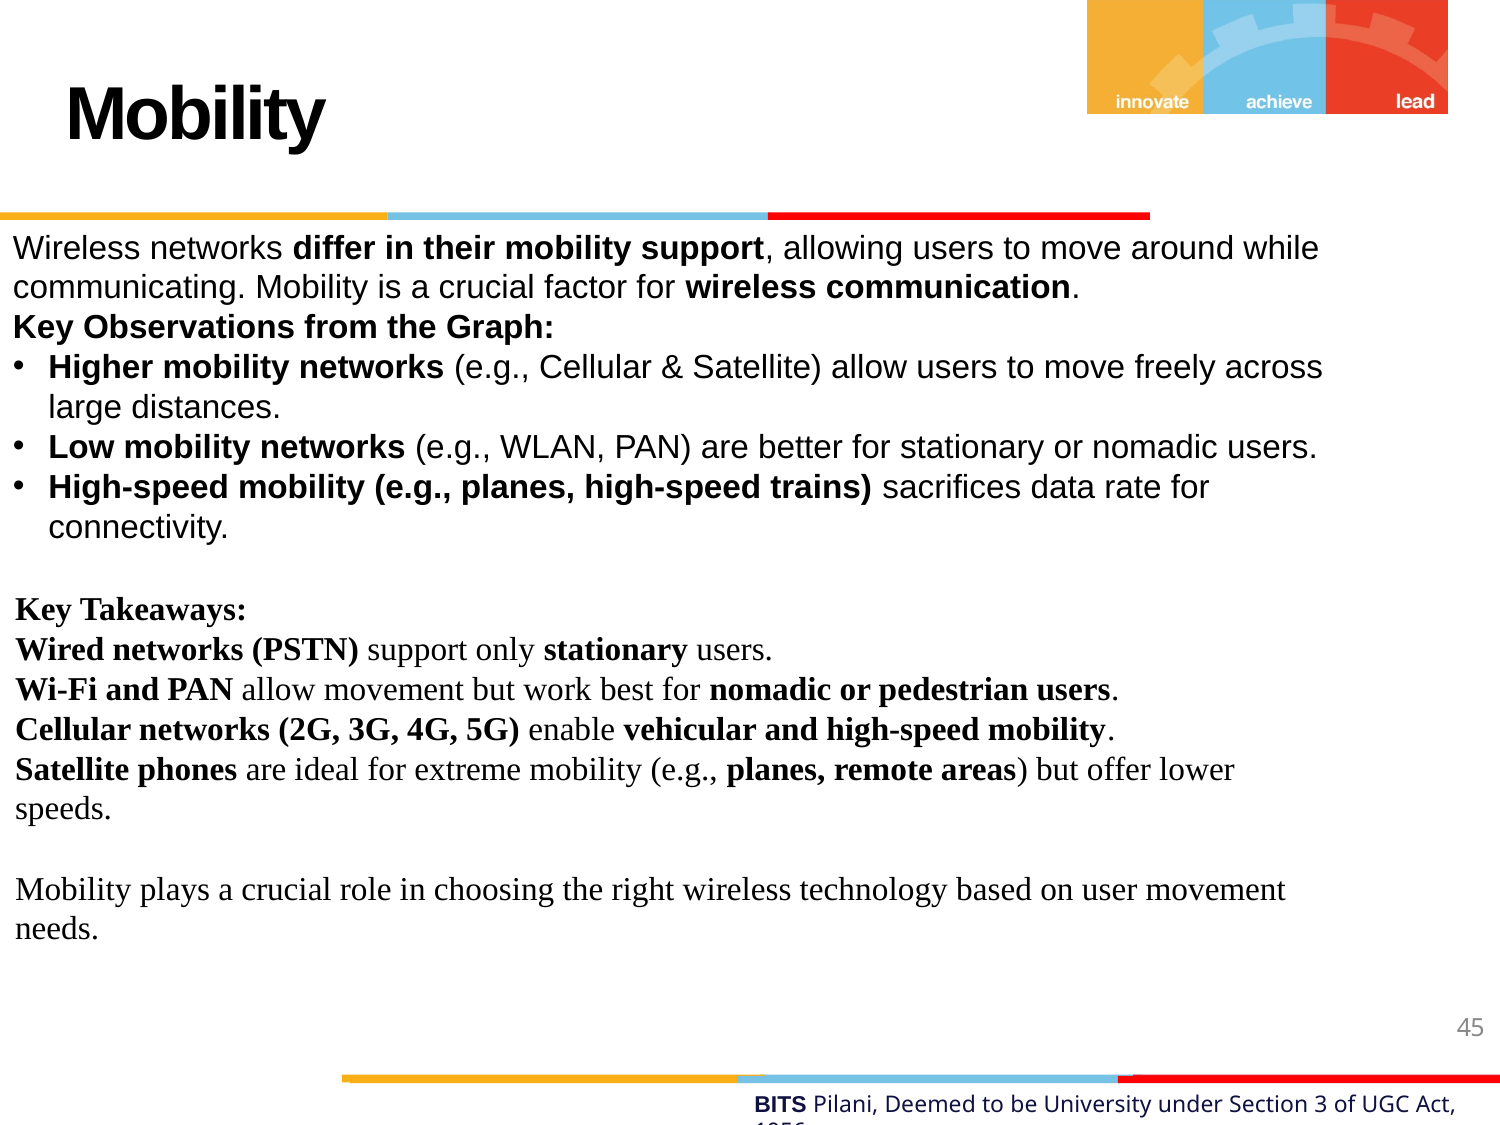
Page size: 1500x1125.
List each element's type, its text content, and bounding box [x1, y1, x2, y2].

text_box Wireless networks differ in their mobility support, allowing users to move around while communicating. Mobility is a crucial factor for wireless communication. Key Observations from the Graph: Higher mobility networks (e.g., Cellular & Satellite) allow users to move freely across large distances. Low mobility networks (e.g., WLAN, PAN) are better for stationary or nomadic users. High-speed mobility (e.g., planes, high-speed trains) sacrifices data rate for connectivity. Key Takeaways: Wired networks (PSTN) support only stationary users. Wi-Fi and PAN allow movement but work best for nomadic or pedestrian users. Cellular networks (2G, 3G, 4G, 5G) enable vehicular and high-speed mobility. Satellite phones are ideal for extreme mobility (e.g., planes, remote areas) but offer lower speeds. Mobility plays a crucial role in choosing the right wireless technology based on user movement needs. [12, 223, 1335, 989]
picture [1087, 0, 1448, 114]
footer BITS Pilani, Deemed to be University under Section 3 of UGC Act, 1956 [752, 1089, 1487, 1125]
slide_number 45 [1450, 1015, 1494, 1125]
title Mobility [62, 24, 1063, 253]
